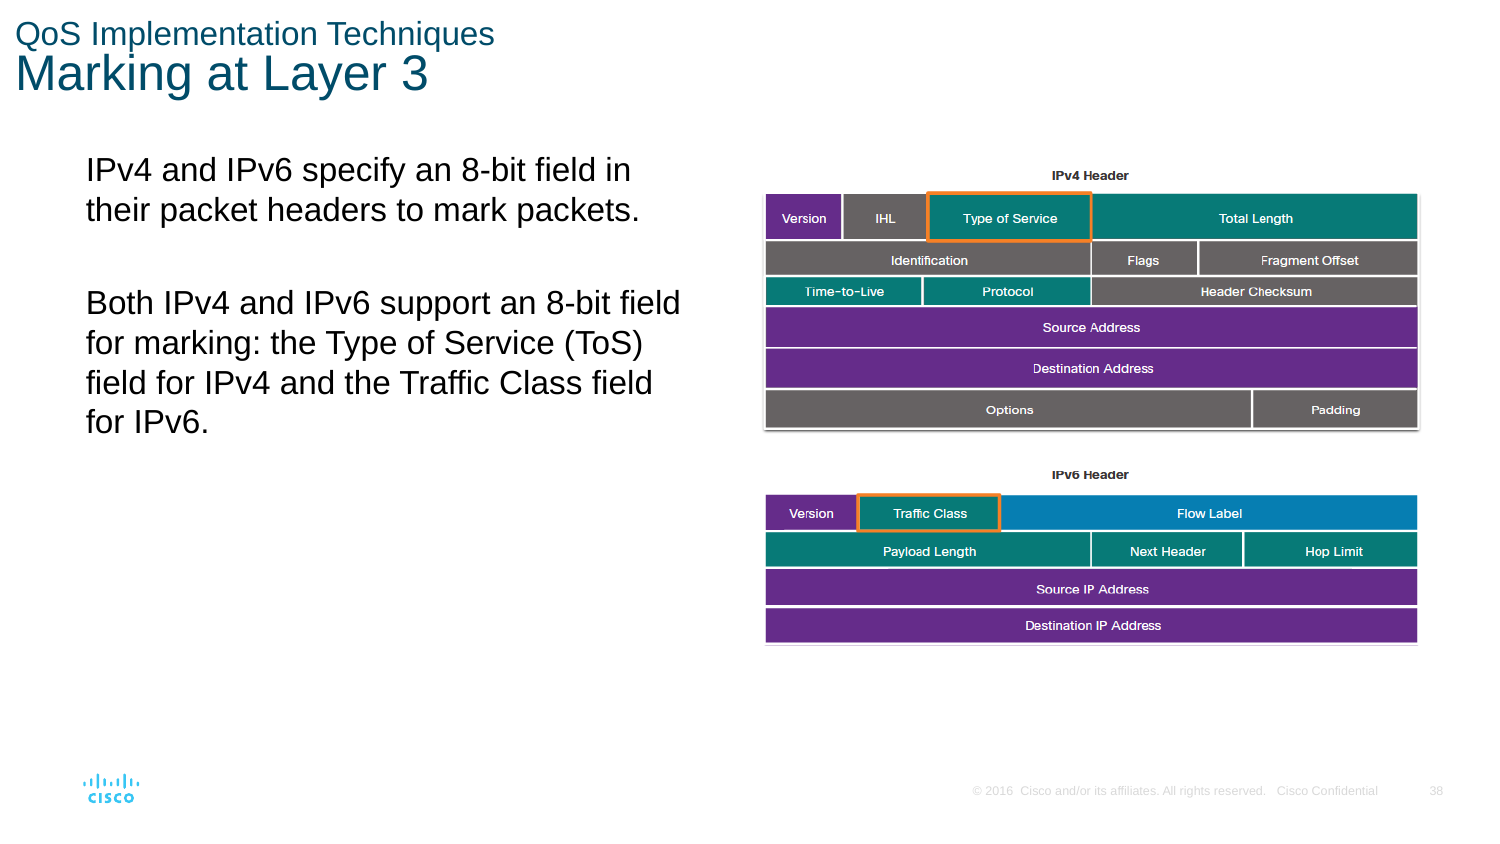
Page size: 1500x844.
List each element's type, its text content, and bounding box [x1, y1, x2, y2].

picture [749, 164, 1434, 655]
list IPv4 and IPv6 specify an 8-bit field in their packet headers to mark packets. Both IPv4 and IPv6 support an 8-bit field for marking: the Type of Service (ToS) field for IPv4 and the Traffic Class field for IPv6. [70, 140, 714, 655]
title QoS Implementation Techniques Marking at Layer 3 [0, 0, 1369, 121]
